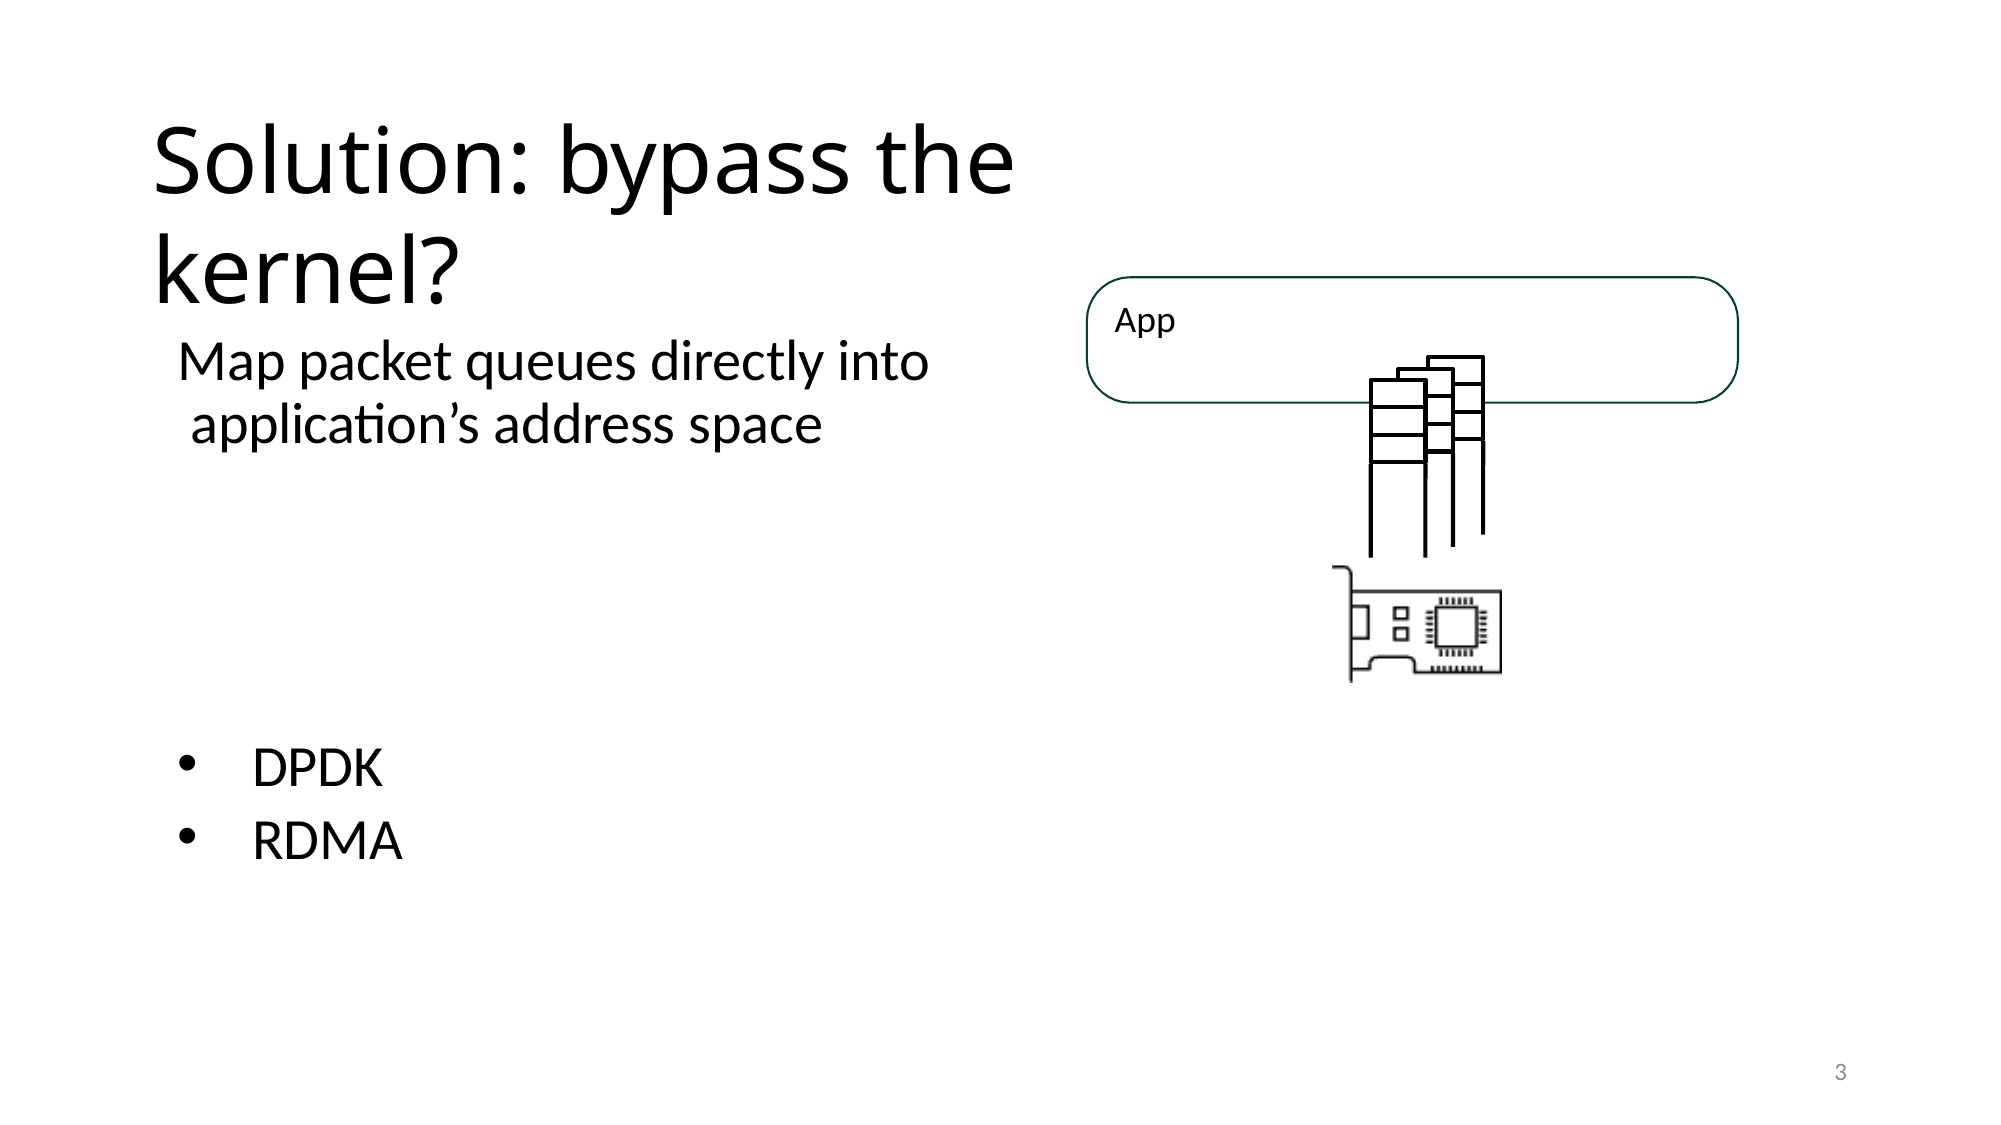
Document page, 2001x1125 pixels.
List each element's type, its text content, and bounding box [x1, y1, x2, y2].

text_box Map packet queues directly into application’s address space [175, 319, 941, 455]
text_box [1368, 354, 1486, 559]
text_box 3 [1832, 1054, 1850, 1086]
text_box DPDK RDMA [174, 724, 940, 871]
title Solution: bypass the kernel? [150, 100, 1188, 323]
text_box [1085, 276, 1740, 683]
